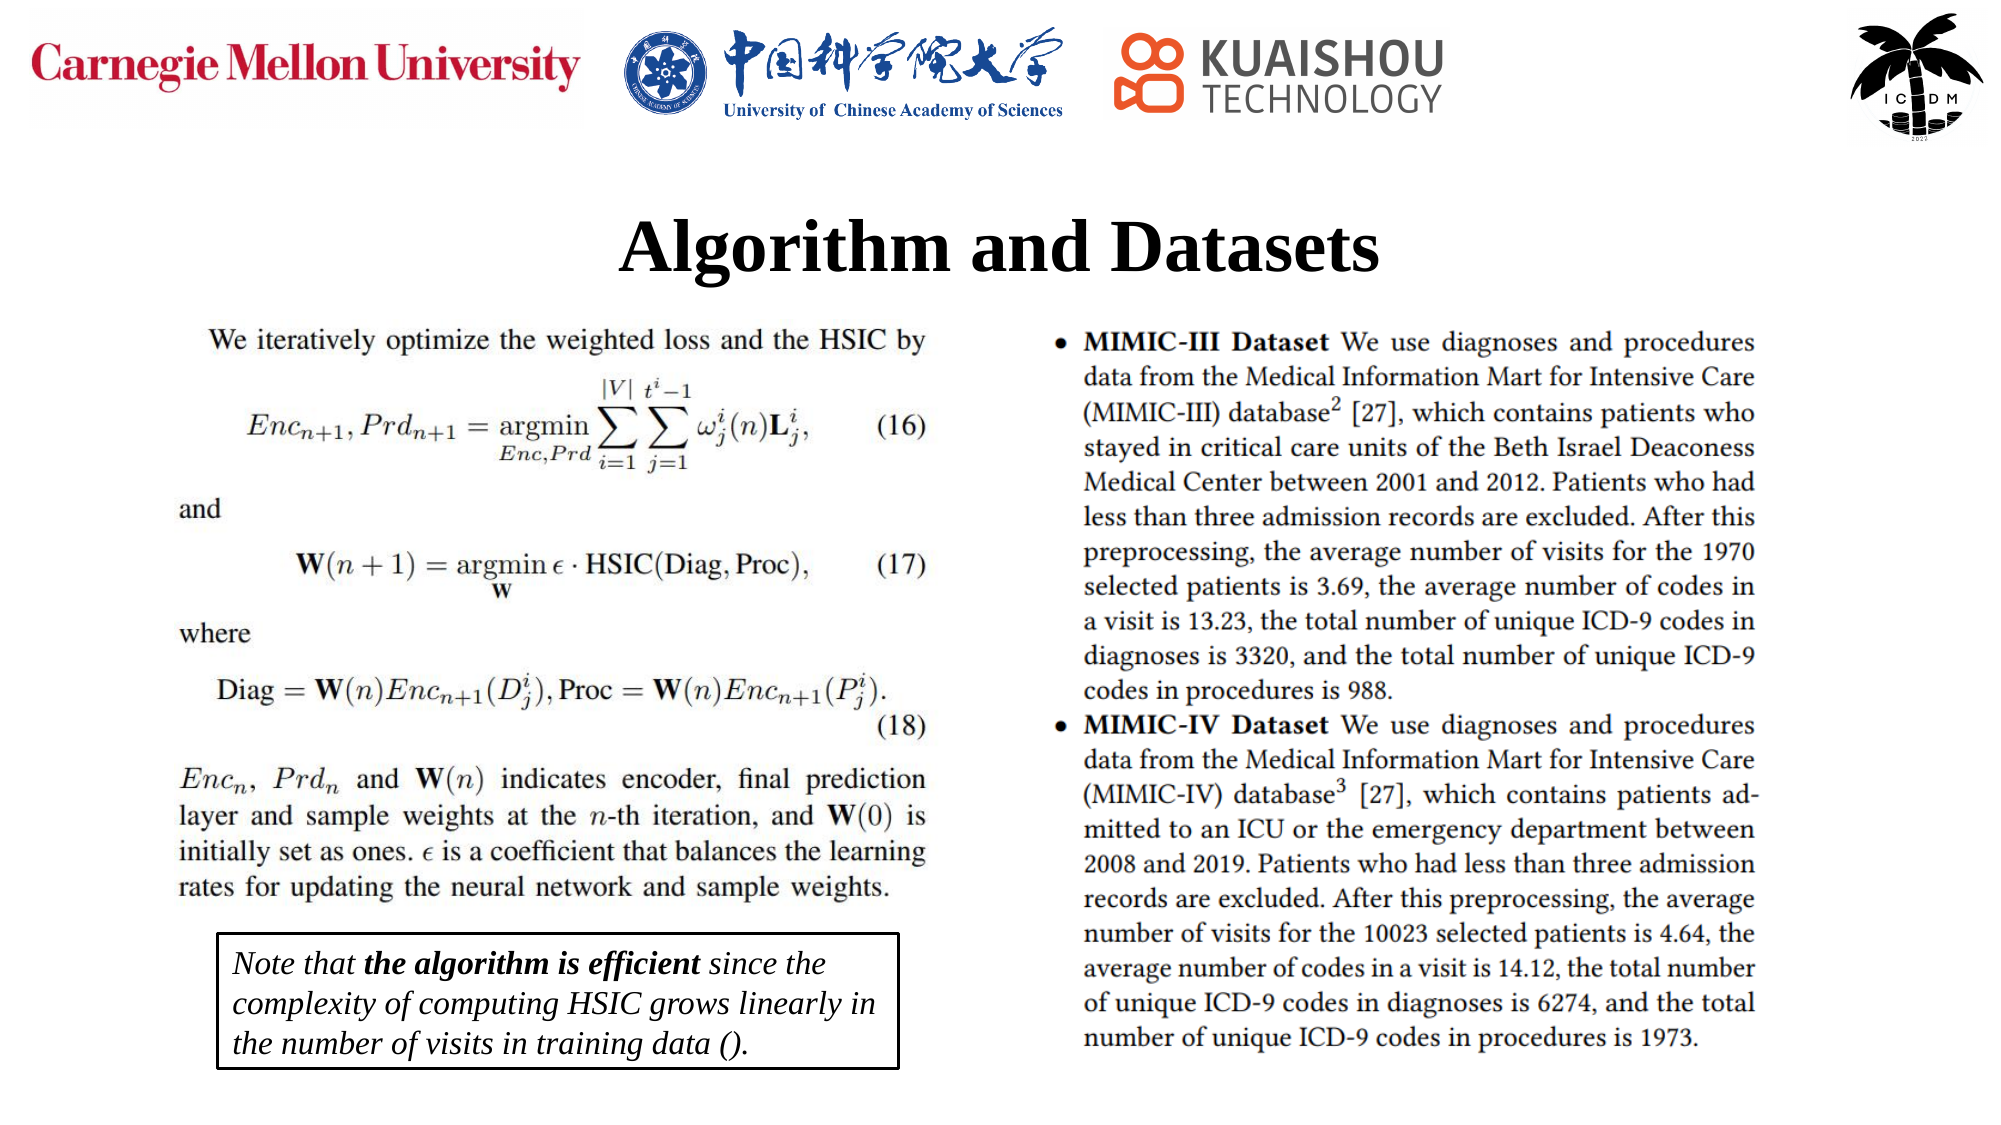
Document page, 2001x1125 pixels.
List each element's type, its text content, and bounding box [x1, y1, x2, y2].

picture [174, 319, 942, 907]
title Algorithm and Datasets [137, 138, 1863, 356]
picture [1847, 8, 1988, 147]
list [978, 319, 1786, 1058]
picture [29, 8, 584, 129]
picture [1103, 27, 1450, 120]
picture [624, 27, 1063, 120]
